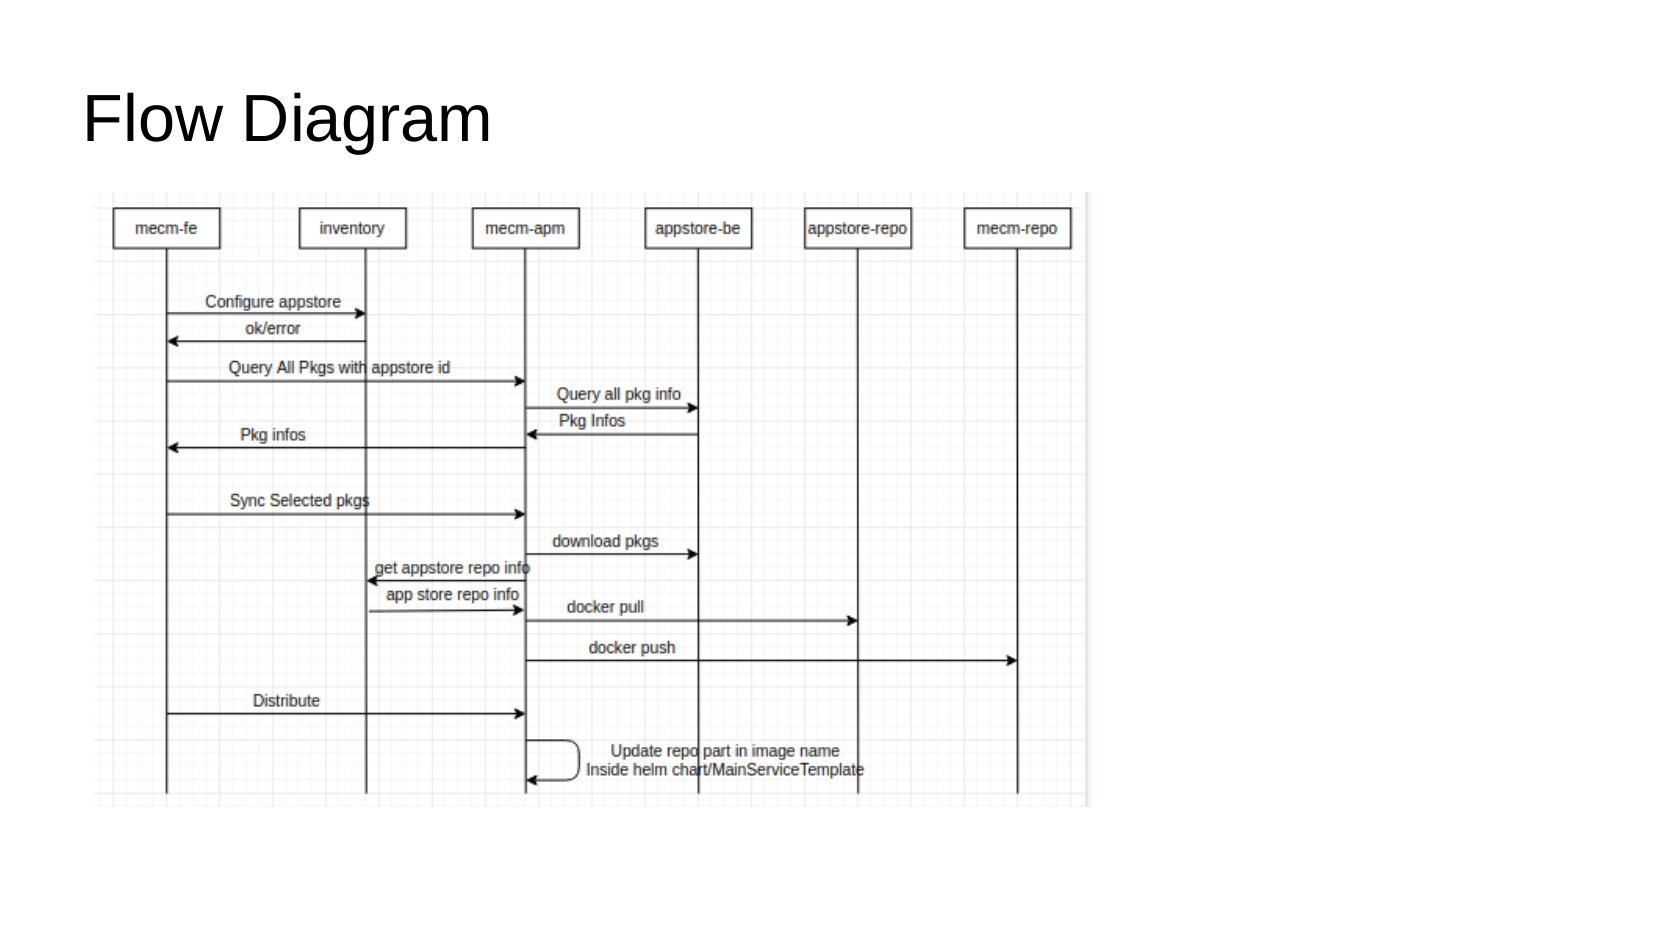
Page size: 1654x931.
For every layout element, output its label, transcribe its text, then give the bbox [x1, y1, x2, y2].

text_box Flow Diagram [82, 37, 1571, 193]
picture [94, 192, 1092, 807]
